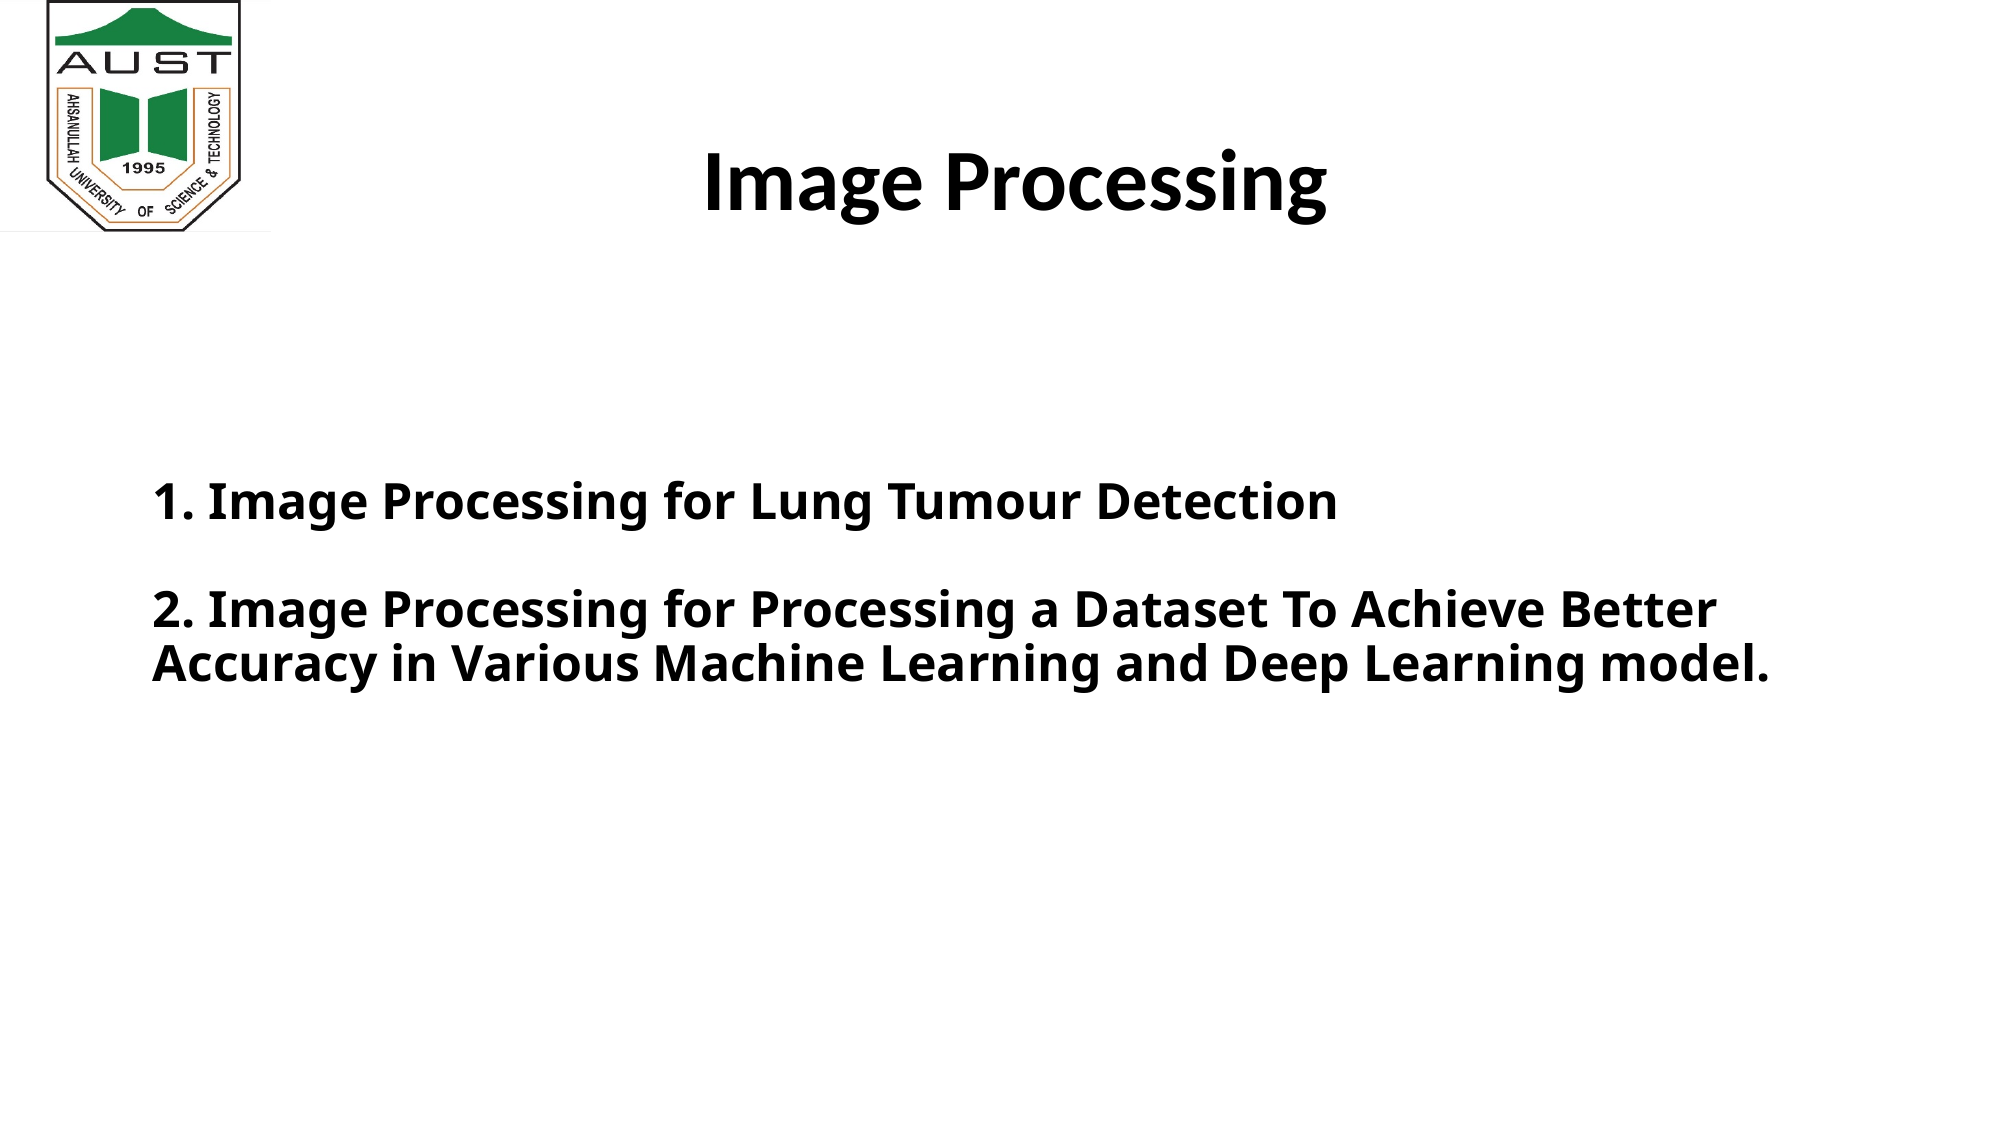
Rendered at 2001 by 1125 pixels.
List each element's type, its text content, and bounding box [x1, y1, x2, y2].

text_box Image Processing [490, 115, 1540, 236]
picture [0, 0, 271, 233]
title 1. Image Processing for Lung Tumour Detection 2. Image Processing for Processing a Dataset To Achieve Better Accuracy in Various Machine Learning and Deep Learning model. [137, 333, 1889, 895]
